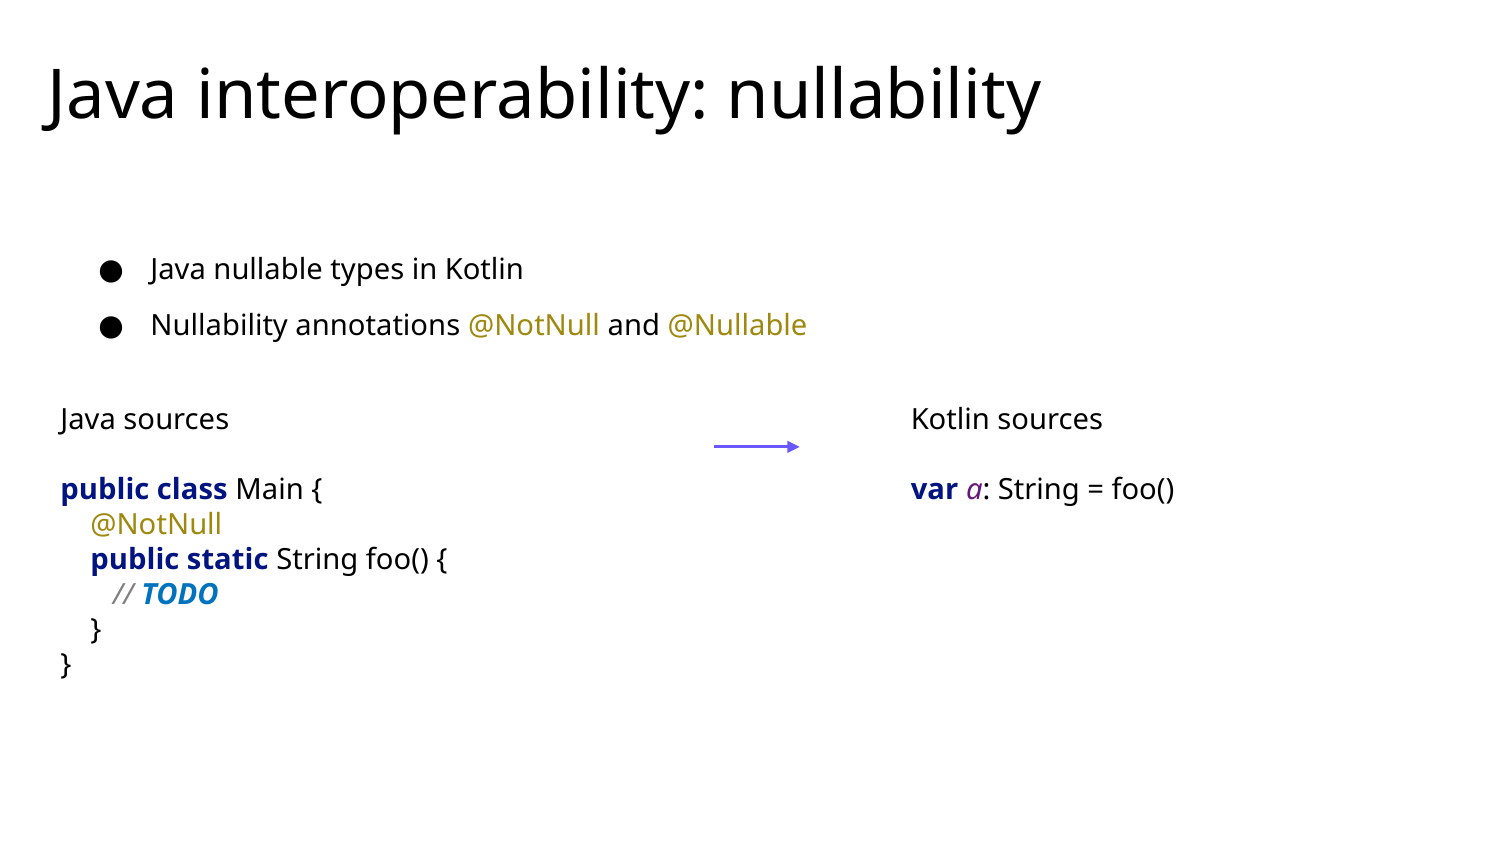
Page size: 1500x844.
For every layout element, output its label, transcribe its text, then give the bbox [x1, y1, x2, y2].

title Java interoperability: nullability [48, 48, 1443, 123]
text_box Java nullable types in Kotlin Nullability annotations @NotNull and @Nullable [60, 235, 1343, 357]
text_box Java sources public class Main { @NotNull public static String foo() { // TODO } } [60, 400, 669, 716]
text_box Kotlin sources var a: String = foo() [910, 400, 1428, 506]
